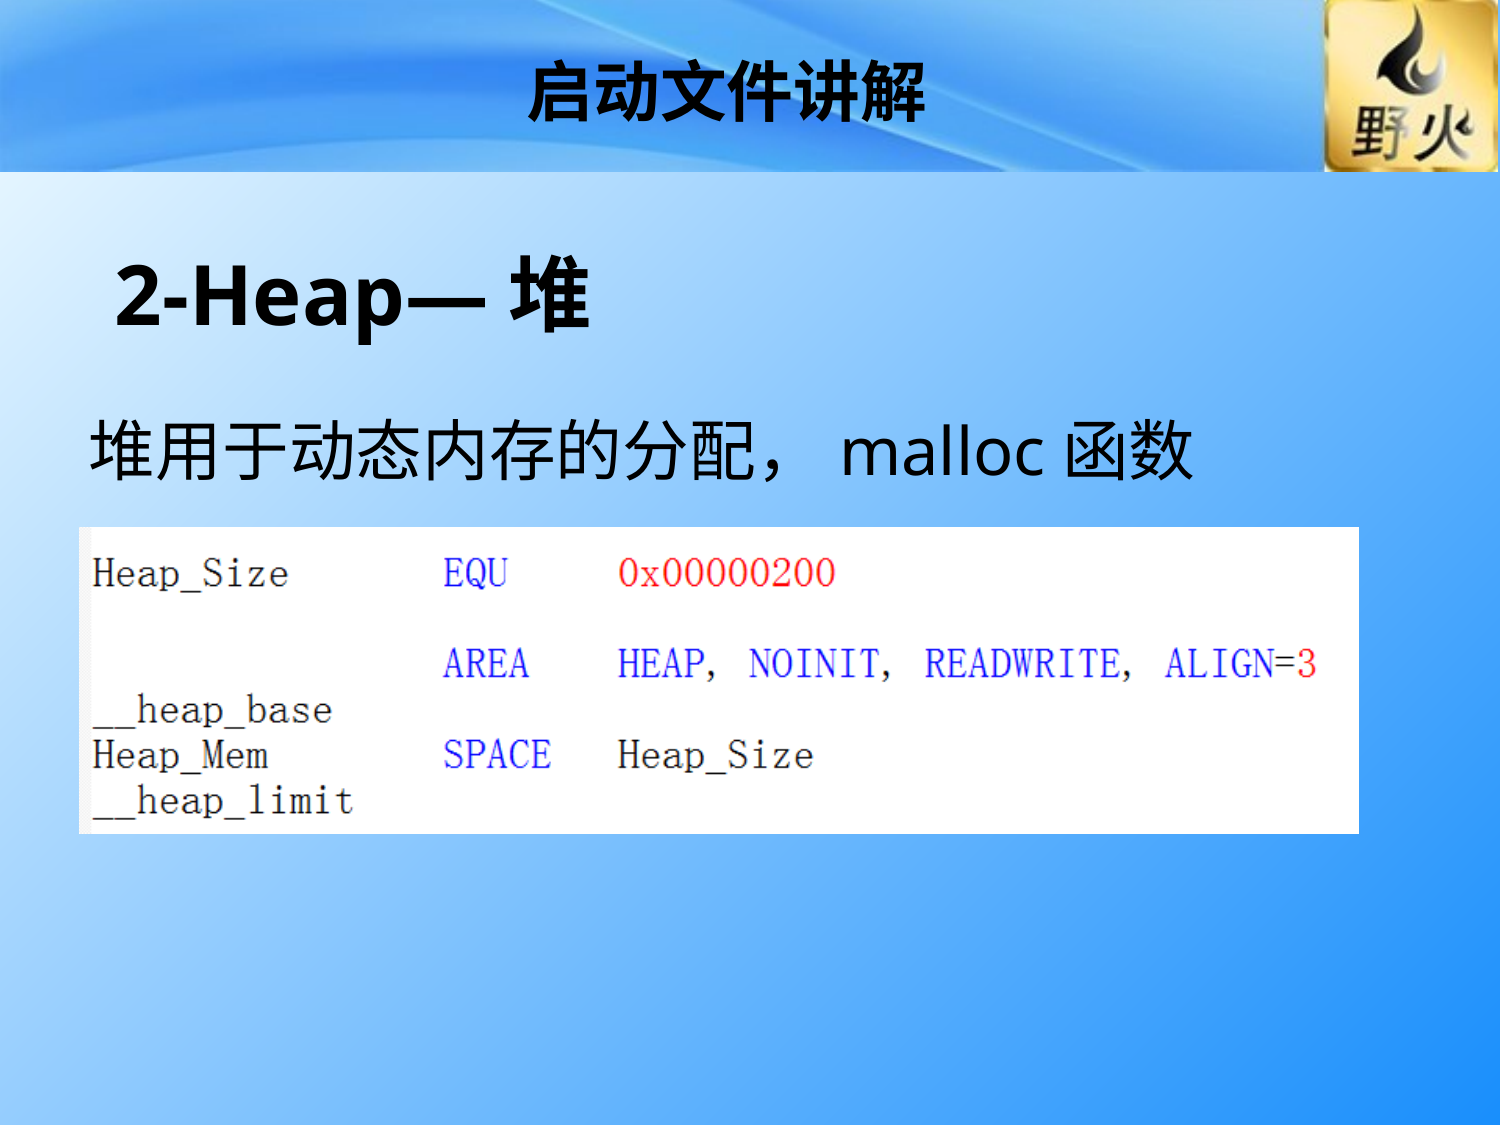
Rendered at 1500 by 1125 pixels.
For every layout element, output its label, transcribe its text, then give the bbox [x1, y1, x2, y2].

picture [0, 0, 1498, 172]
text_box 2-Heap—堆 [100, 184, 656, 350]
picture [78, 526, 1359, 834]
text_box 堆用于动态内存的分配，malloc函数 [74, 361, 1410, 497]
